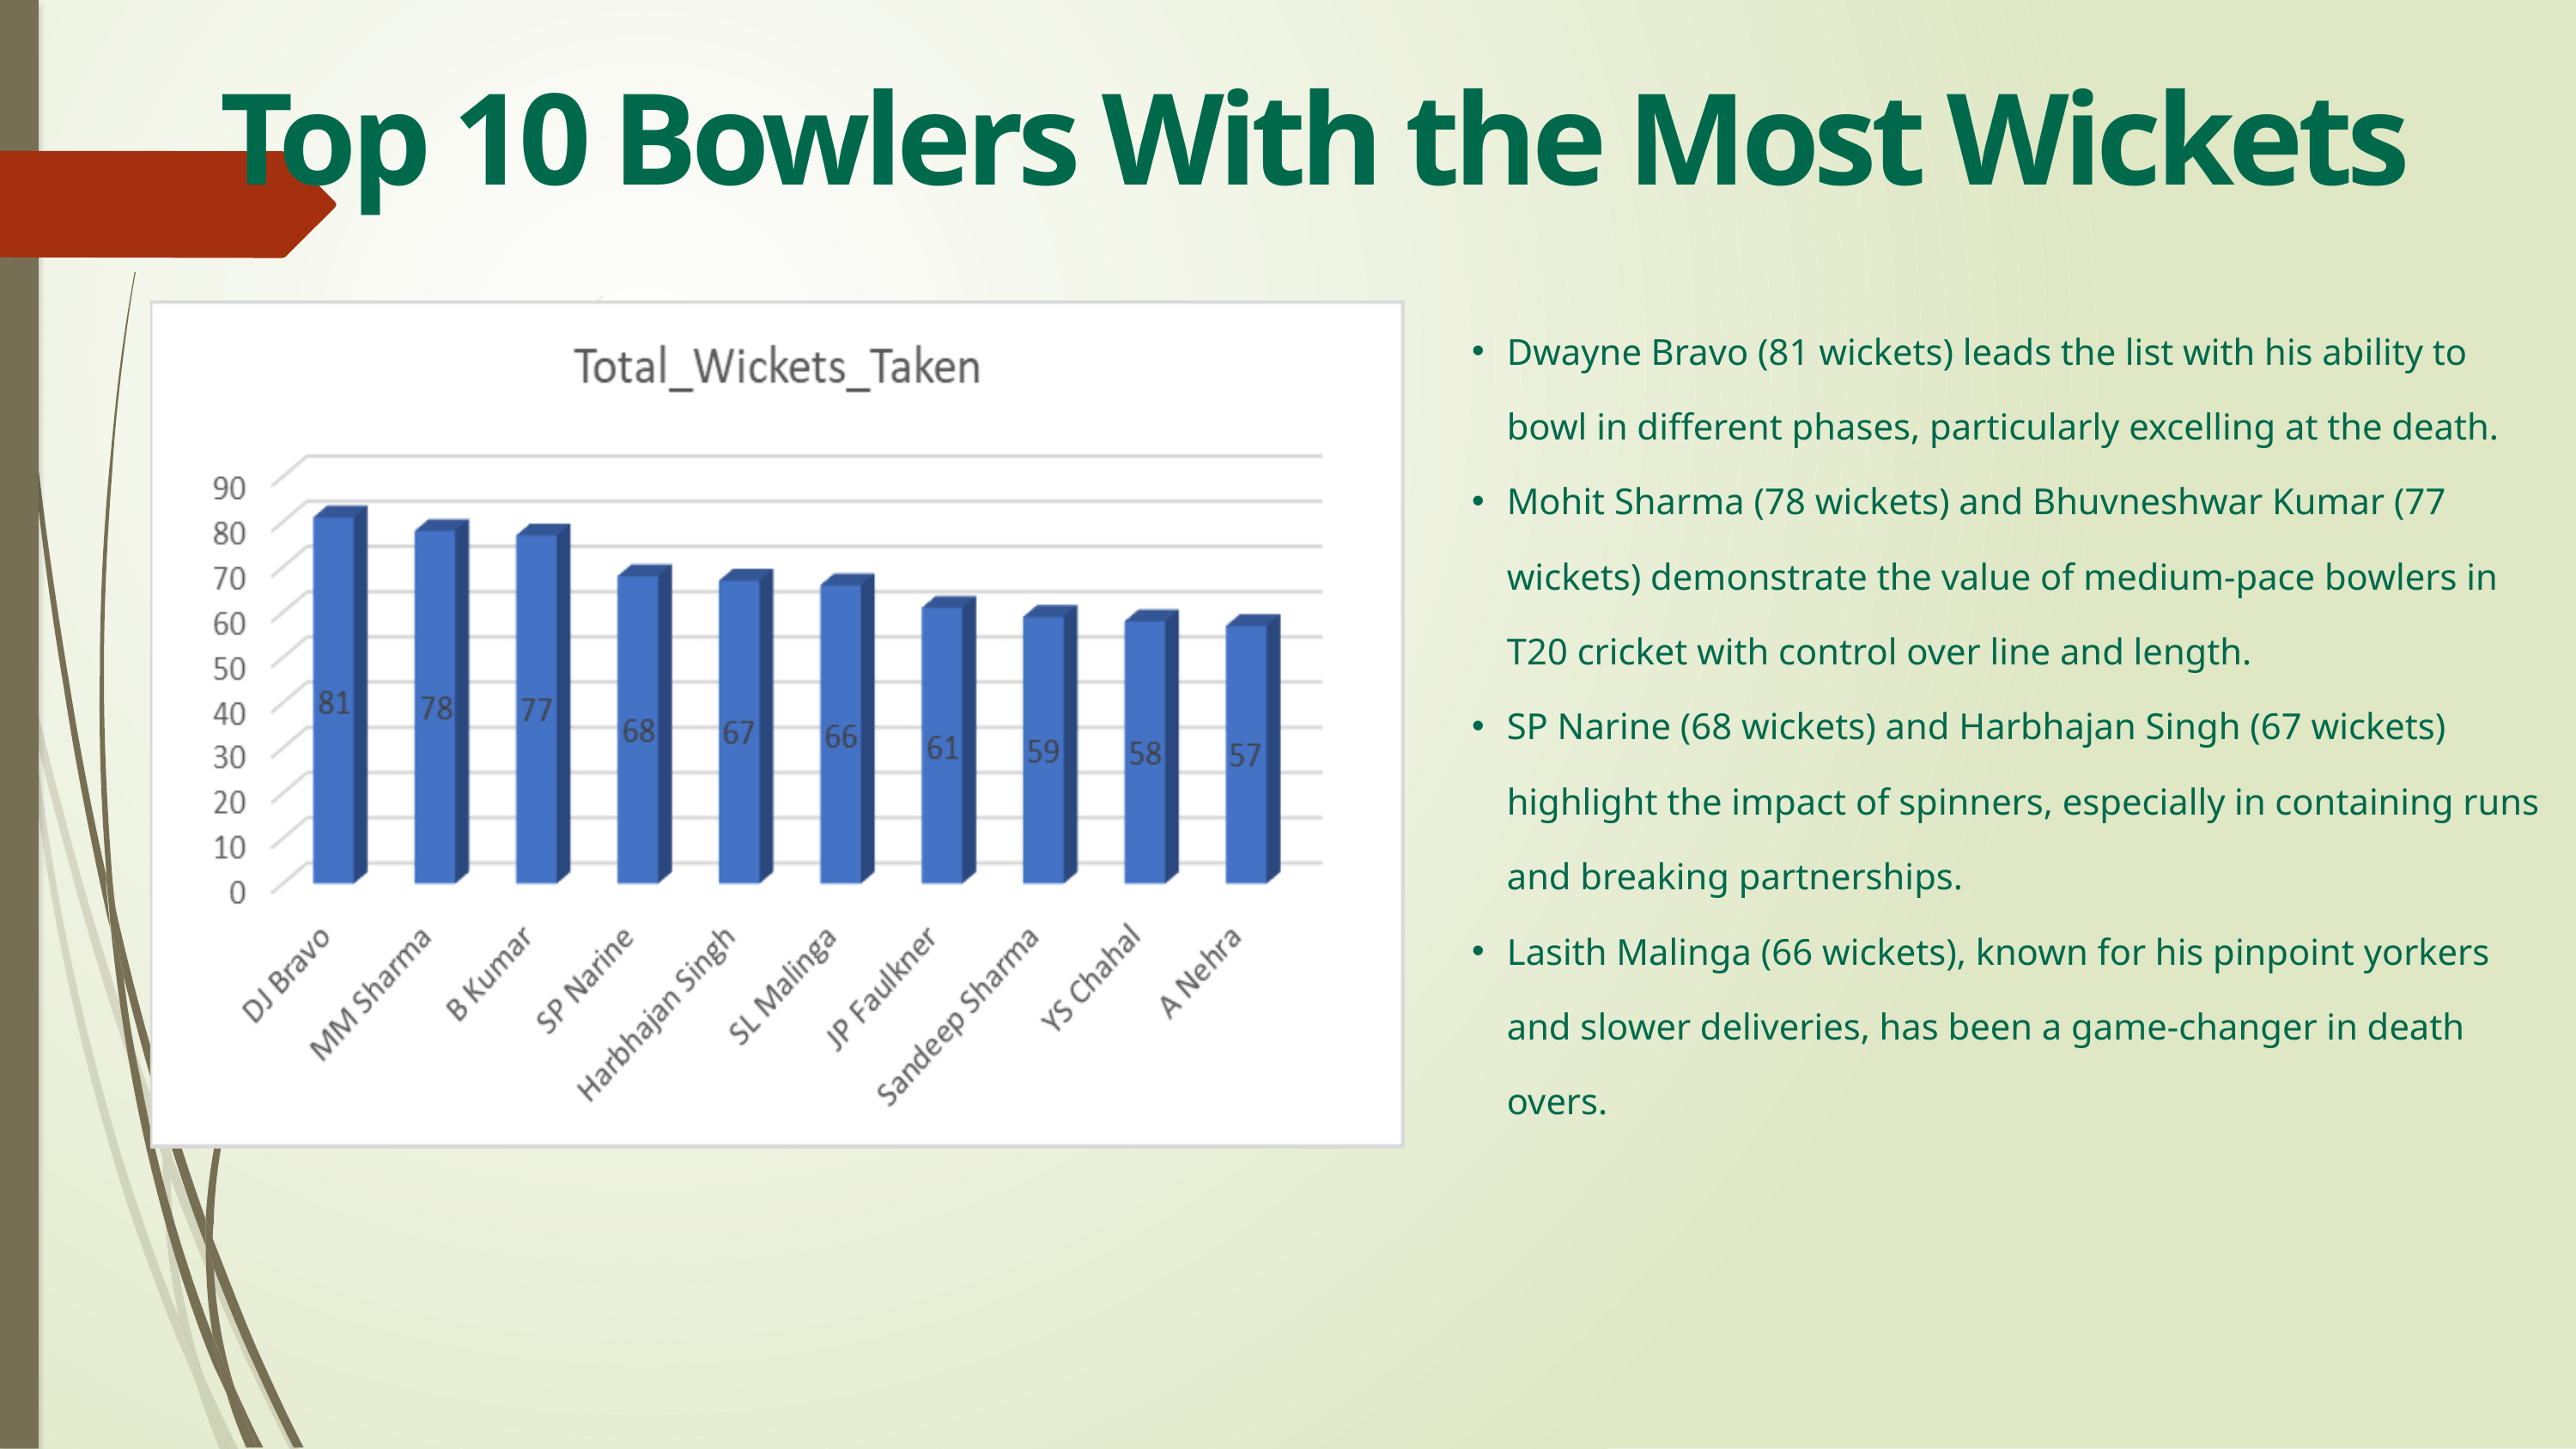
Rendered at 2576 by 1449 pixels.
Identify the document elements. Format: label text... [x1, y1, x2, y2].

text_box Top 10 Bowlers With the Most Wickets [220, 96, 2576, 210]
text_box [149, 300, 1405, 1149]
text_box Dwayne Bravo (81 wickets) leads the list with his ability to bowl in different phases, particularly excelling at the death. Mohit Sharma (78 wickets) and Bhuvneshwar Kumar (77 wickets) demonstrate the value of medium-pace bowlers in T20 cricket with control over line and length. SP Narine (68 wickets) and Harbhajan Singh (67 wickets) highlight the impact of spinners, especially in containing runs and breaking partnerships. Lasith Malinga (66 wickets), known for his pinpoint yorkers and slower deliveries, has been a game-changer in death overs. [1437, 296, 2553, 1273]
